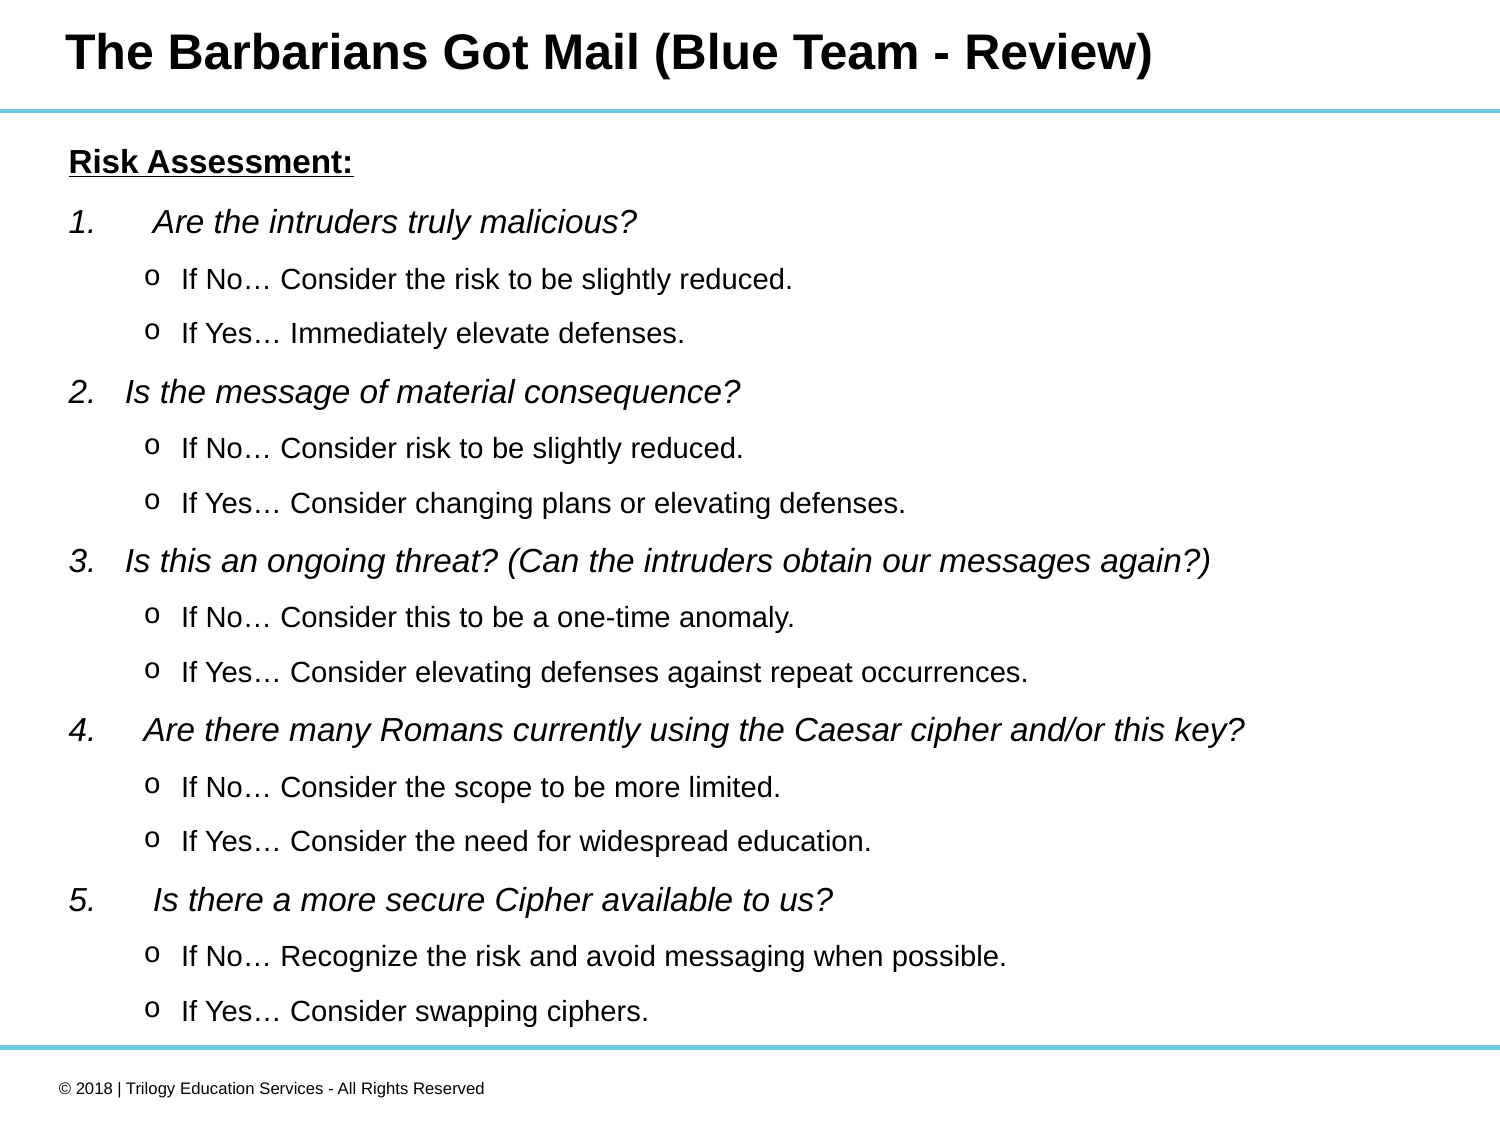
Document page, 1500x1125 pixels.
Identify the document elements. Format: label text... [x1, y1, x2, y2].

title The Barbarians Got Mail (Blue Team - Review) [50, 0, 1488, 108]
text_box Risk Assessment: Are the intruders truly malicious? If No… Consider the risk to be slightly reduced. If Yes… Immediately elevate defenses. Is the message of material consequence? If No… Consider risk to be slightly reduced. If Yes… Consider changing plans or elevating defenses. Is this an ongoing threat? (Can the intruders obtain our messages again?) If No… Consider this to be a one-time anomaly. If Yes… Consider elevating defenses against repeat occurrences. Are there many Romans currently using the Caesar cipher and/or this key? If No… Consider the scope to be more limited. If Yes… Consider the need for widespread education. Is there a more secure Cipher available to us? If No… Recognize the risk and avoid messaging when possible. If Yes… Consider swapping ciphers. [53, 124, 1468, 1025]
